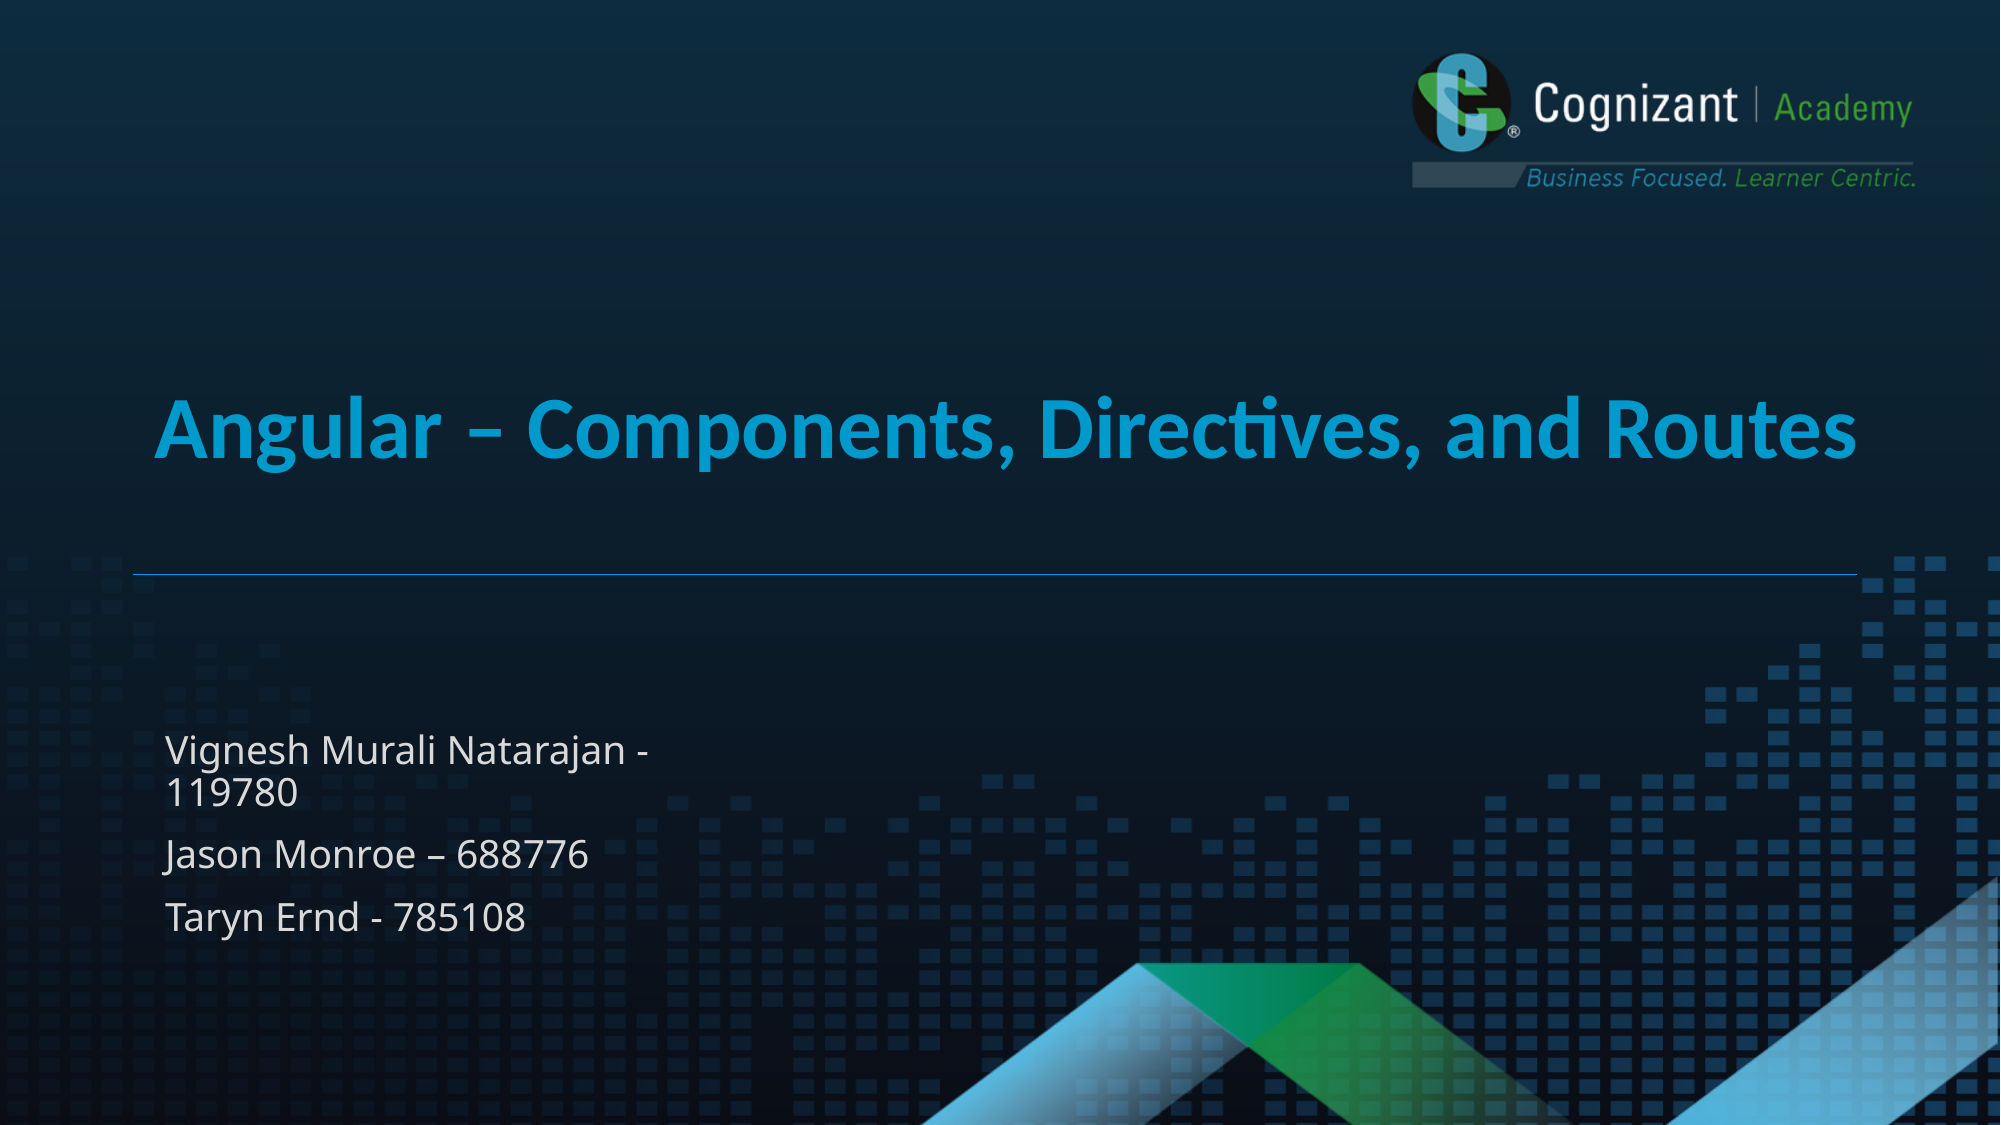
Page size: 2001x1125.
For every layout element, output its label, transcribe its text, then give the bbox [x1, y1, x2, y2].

picture [1400, 45, 1932, 196]
picture [7, 412, 2001, 1125]
list Vignesh Murali Natarajan - 119780 Jason Monroe – 688776 Taryn Ernd - 785108 [150, 662, 784, 1009]
list Angular – Components, Directives, and Routes [101, 362, 1914, 486]
